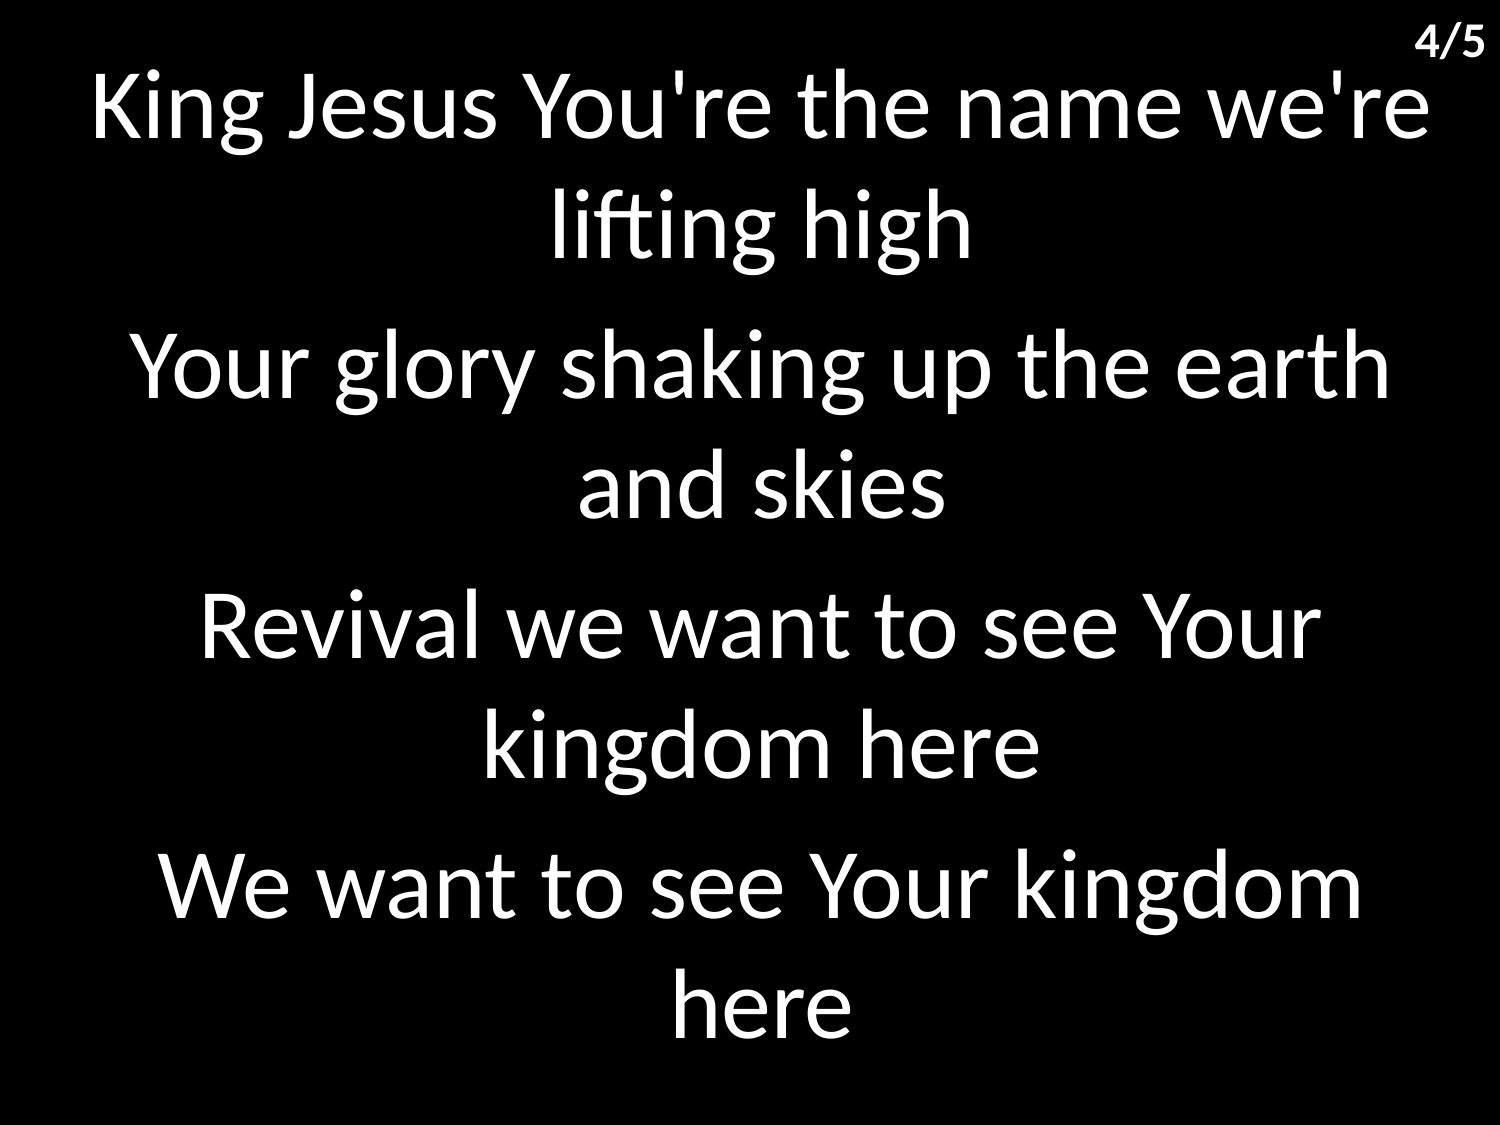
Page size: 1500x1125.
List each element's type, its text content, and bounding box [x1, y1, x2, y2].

text_box 4/5 [1399, 0, 1500, 75]
subtitle King Jesus You're the name we're lifting high Your glory shaking up the earth and skies Revival we want to see Your kingdom here We want to see Your kingdom here [53, 30, 1471, 1094]
